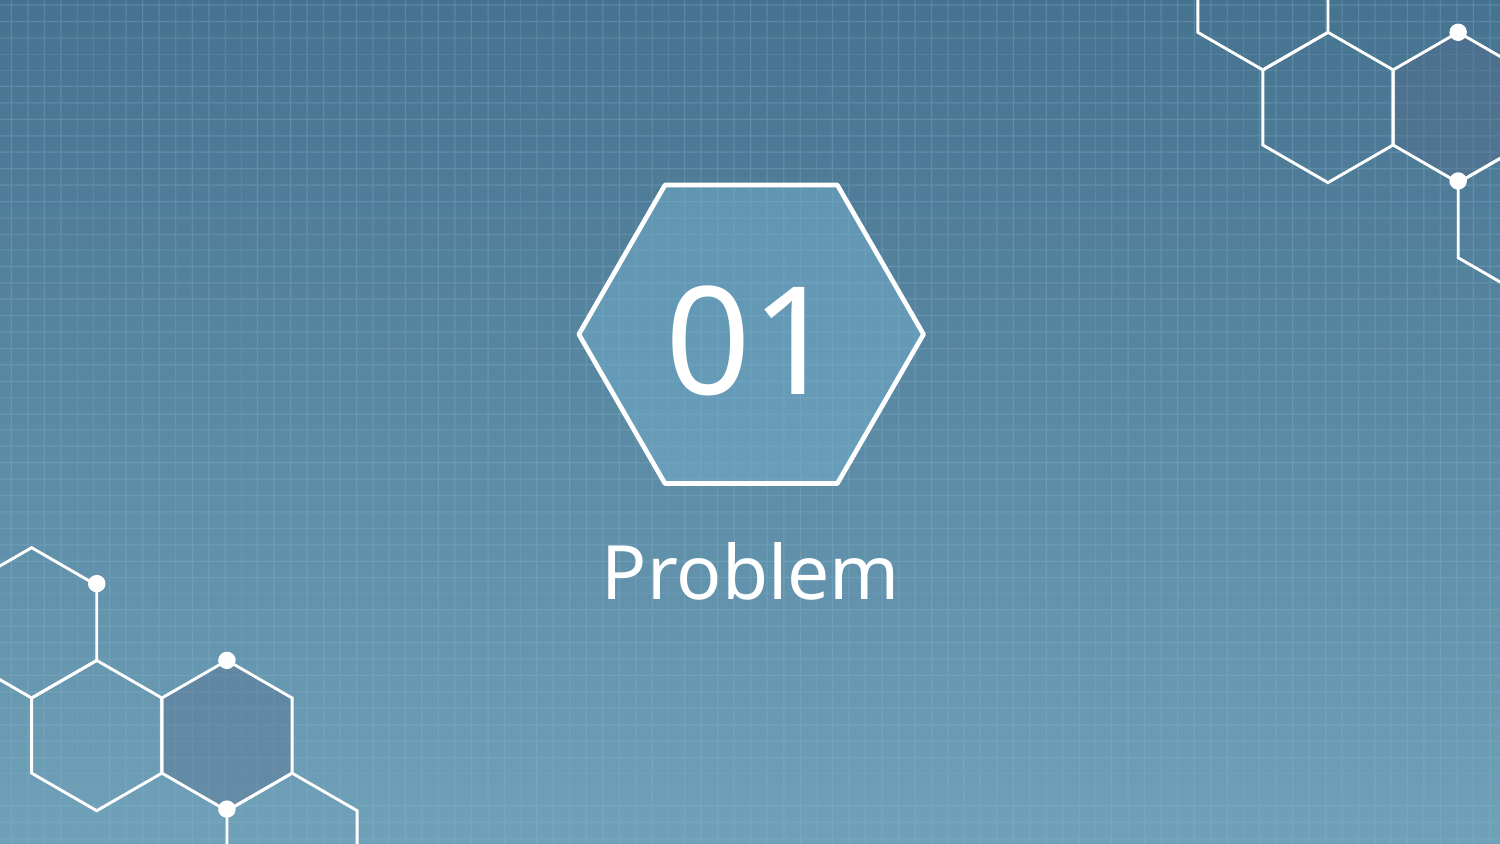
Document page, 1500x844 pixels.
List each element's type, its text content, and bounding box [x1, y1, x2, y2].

text_box [624, 414, 878, 484]
title 01 [479, 255, 1024, 414]
title Problem [345, 500, 1157, 639]
text_box [624, 185, 878, 255]
